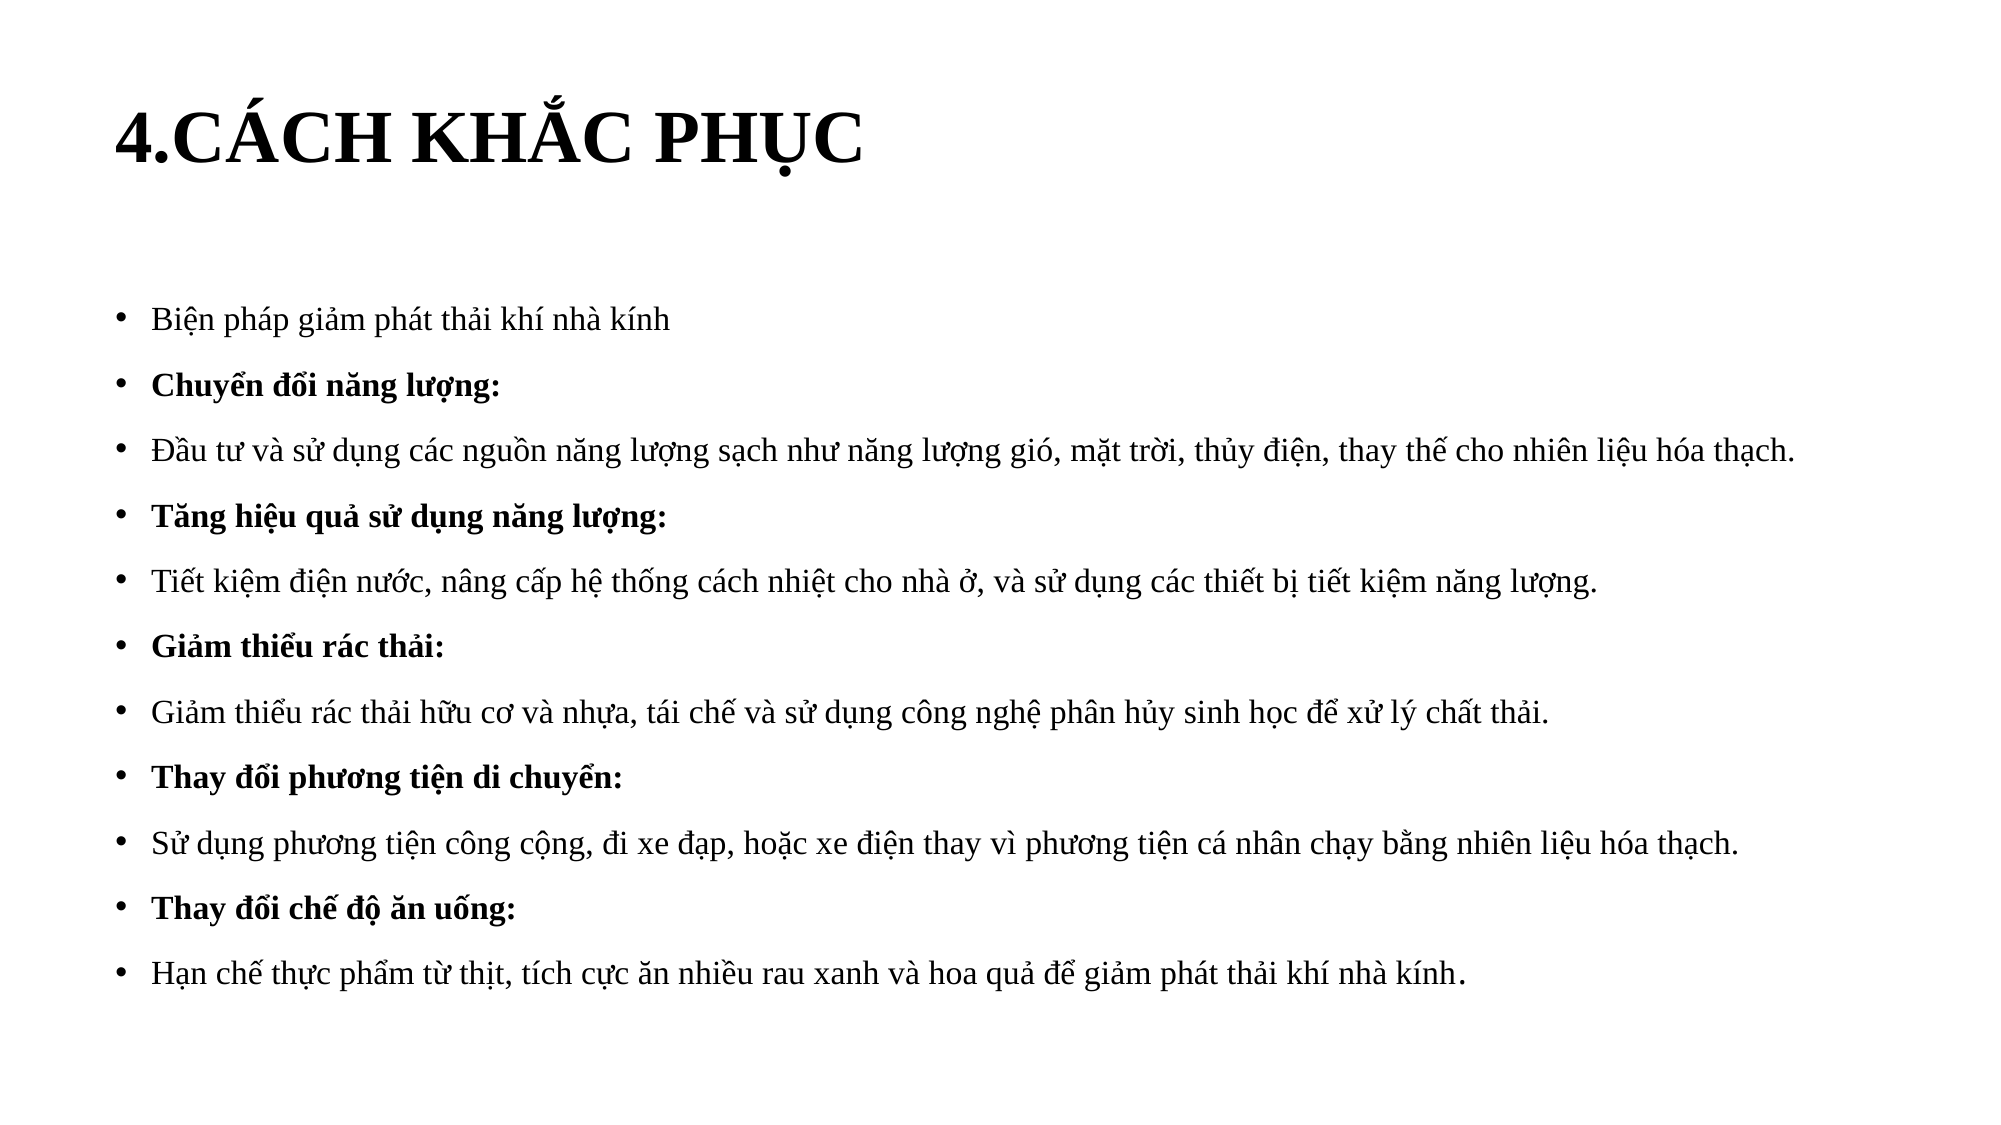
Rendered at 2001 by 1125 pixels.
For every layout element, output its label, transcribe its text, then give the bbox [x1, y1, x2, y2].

list Biện pháp giảm phát thải khí nhà kính Chuyển đổi năng lượng: Đầu tư và sử dụng các nguồn năng lượng sạch như năng lượng gió, mặt trời, thủy điện, thay thế cho nhiên liệu hóa thạch. Tăng hiệu quả sử dụng năng lượng: Tiết kiệm điện nước, nâng cấp hệ thống cách nhiệt cho nhà ở, và sử dụng các thiết bị tiết kiệm năng lượng. Giảm thiểu rác thải: Giảm thiểu rác thải hữu cơ và nhựa, tái chế và sử dụng công nghệ phân hủy sinh học để xử lý chất thải. Thay đổi phương tiện di chuyển: Sử dụng phương tiện công cộng, đi xe đạp, hoặc xe điện thay vì phương tiện cá nhân chạy bằng nhiên liệu hóa thạch. Thay đổi chế độ ăn uống: Hạn chế thực phẩm từ thịt, tích cực ăn nhiều rau xanh và hoa quả để giảm phát thải khí nhà kính. [100, 281, 1849, 1035]
title 4.CÁCH KHẮC PHỤC [100, 90, 1849, 276]
